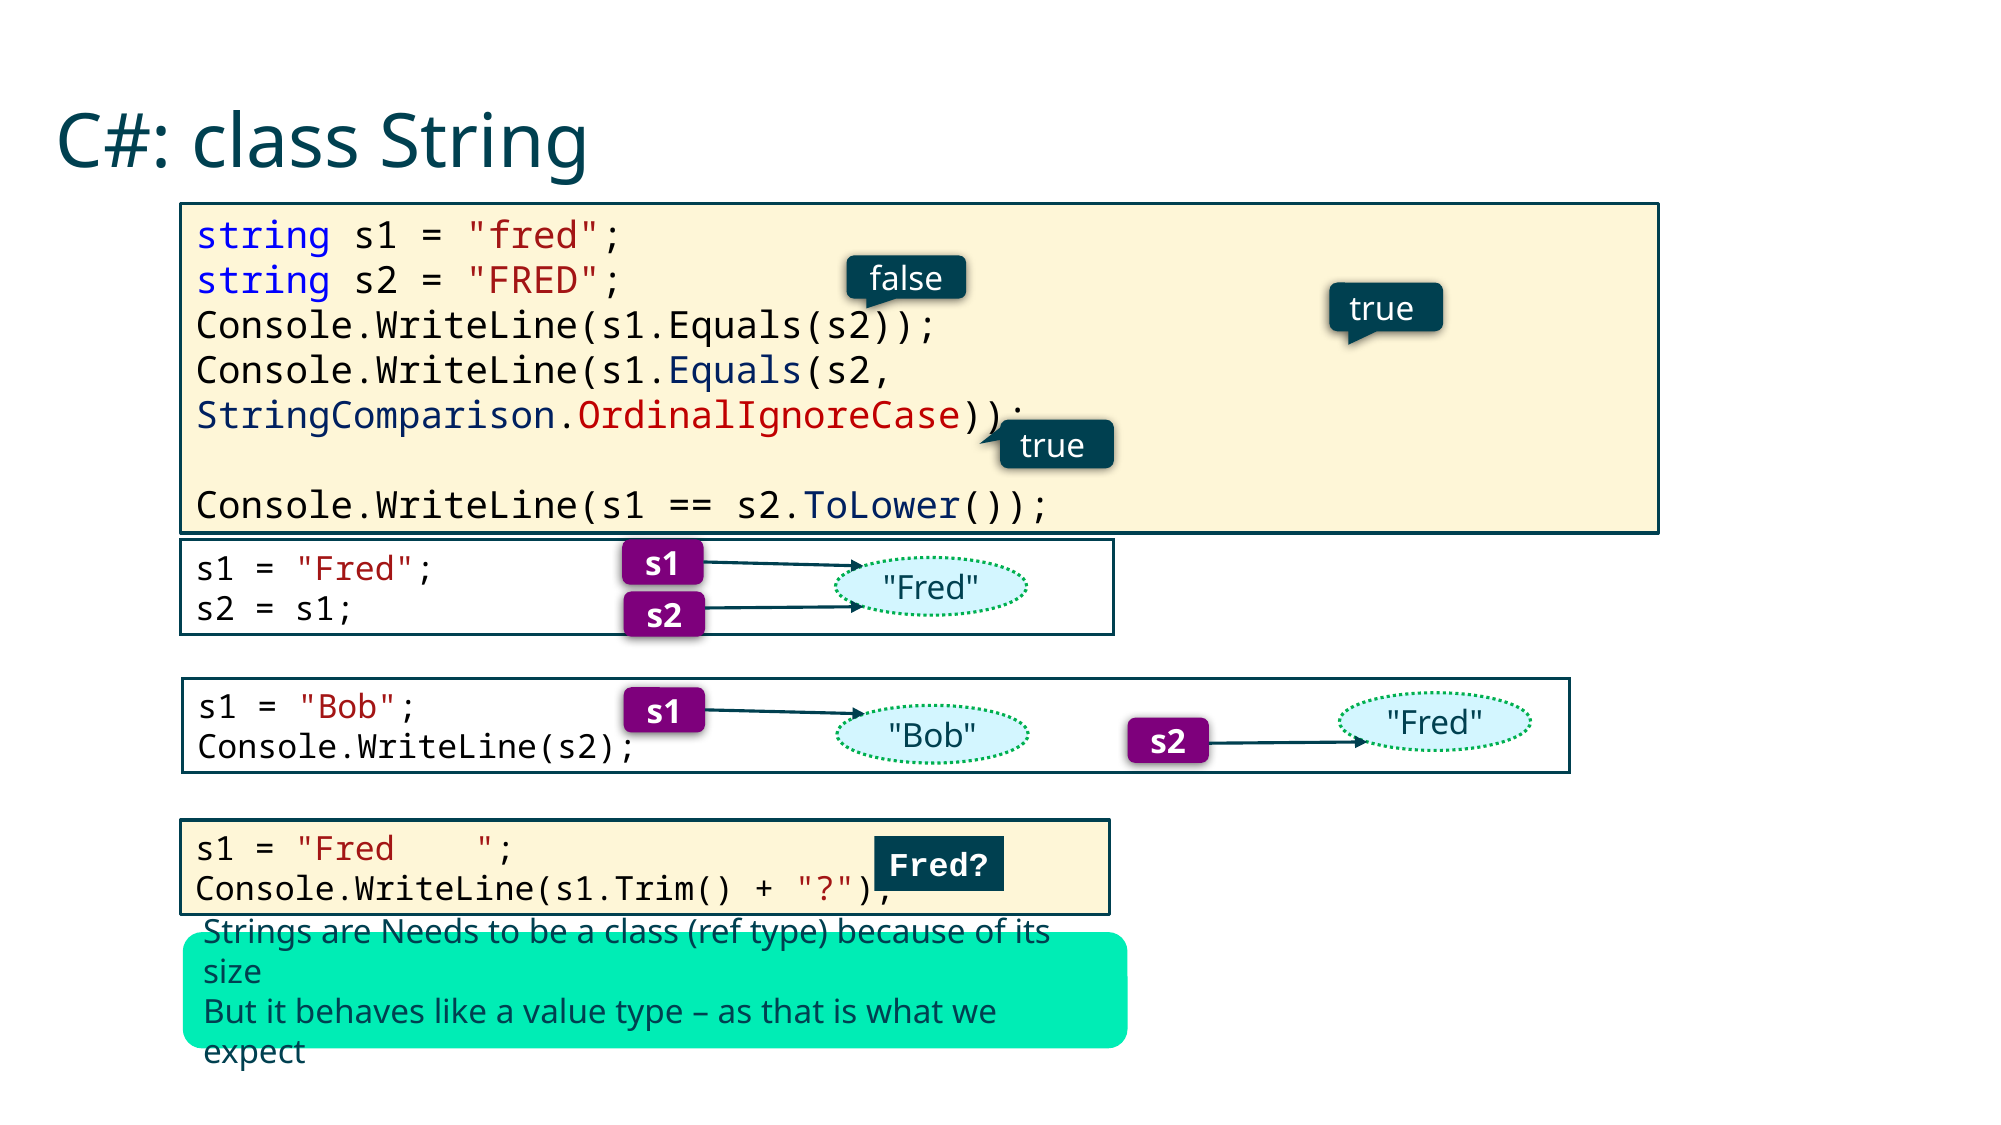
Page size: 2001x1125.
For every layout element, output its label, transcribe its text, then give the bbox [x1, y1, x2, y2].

text_box false [846, 255, 967, 309]
text_box true [979, 419, 1114, 469]
text_box s1 = "Fred"; s2 = s1; [179, 539, 618, 635]
text_box "Fred" [834, 556, 1028, 617]
text_box s2 [623, 591, 706, 637]
text_box "Fred" [1338, 691, 1532, 752]
text_box s1 [622, 539, 704, 585]
text_box s2 [1127, 717, 1209, 763]
text_box true [1329, 282, 1444, 345]
title C#: class String [55, 92, 1946, 225]
text_box s1 [623, 687, 706, 733]
text_box Strings are Needs to be a class (ref type) because of its size But it behaves like a value type – as that is what we expect [181, 931, 1129, 1050]
text_box s1 = "Fred "; Console.WriteLine(s1.Trim() + "?"); [180, 820, 1110, 915]
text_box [703, 561, 864, 566]
text_box s1 = "Fred"; s2 = s1; [708, 539, 1114, 635]
text_box s1 = "Bob"; Console.WriteLine(s2); [182, 677, 1570, 774]
text_box string s1 = "fred"; string s2 = "FRED"; Console.WriteLine(s1.Equals(s2)); Console.WriteLine(s1.Equals(s2, StringComparison.OrdinalIgnoreCase)); Console.WriteLine(s1 == s2.ToLower()); [180, 203, 1659, 533]
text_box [704, 709, 865, 714]
text_box "Bob" [835, 704, 1030, 765]
text_box Fred? [873, 835, 1005, 892]
